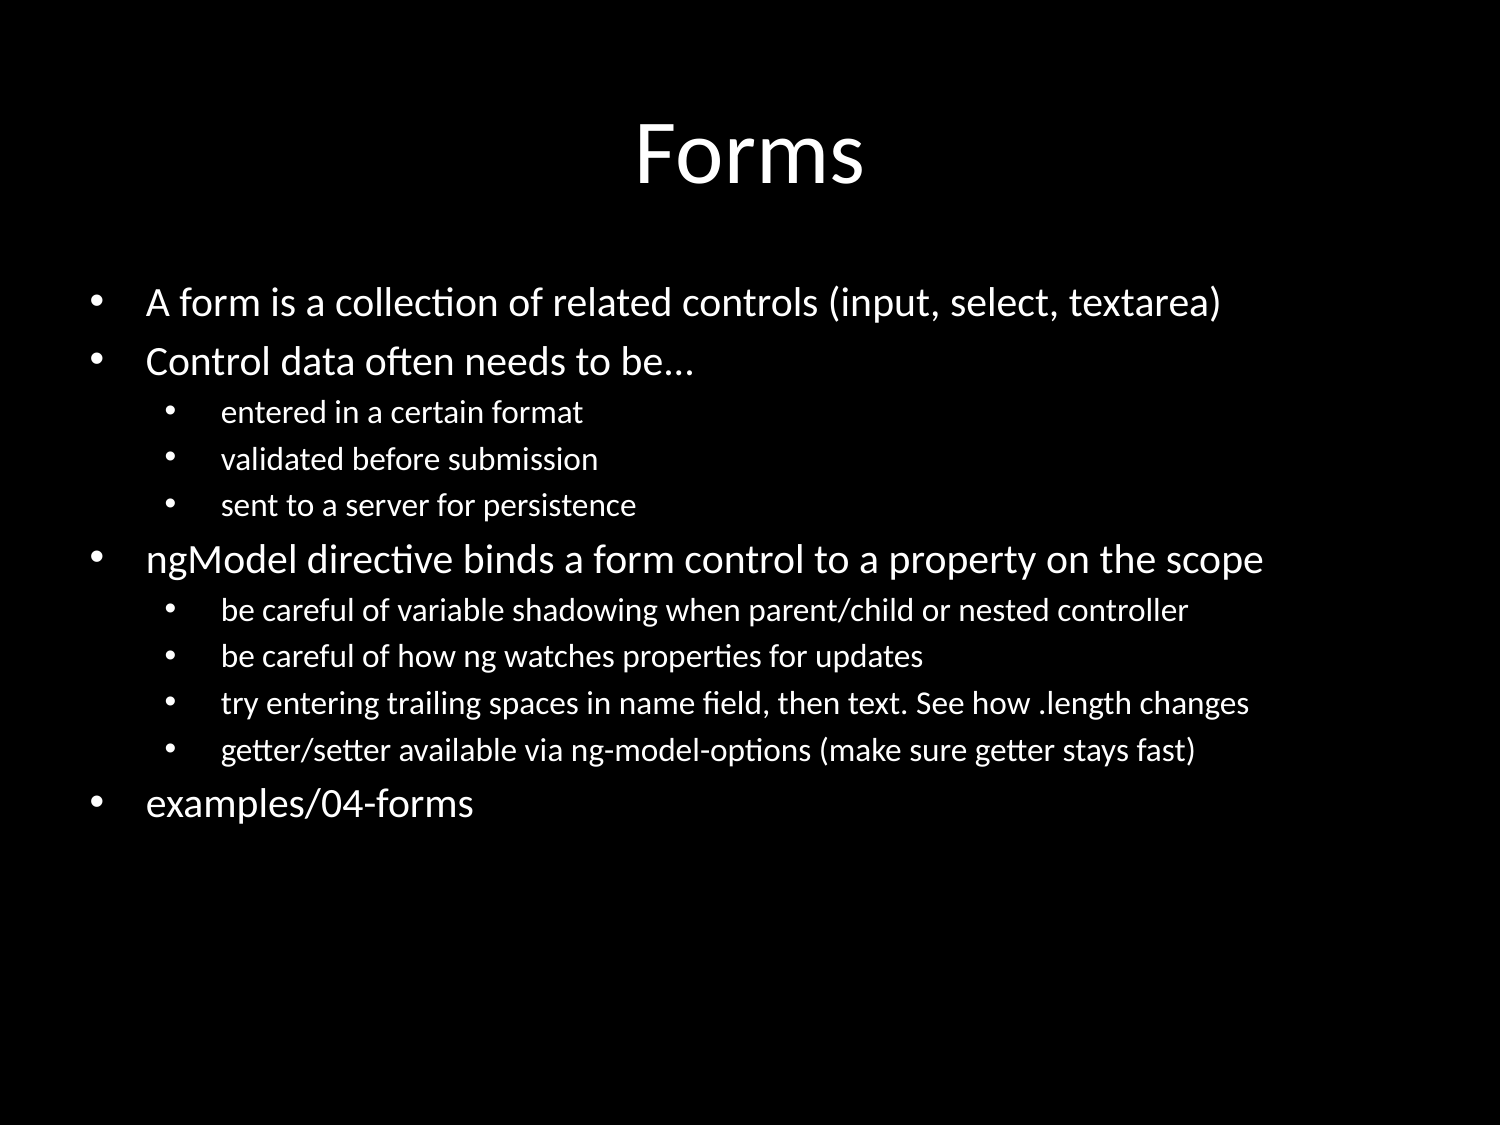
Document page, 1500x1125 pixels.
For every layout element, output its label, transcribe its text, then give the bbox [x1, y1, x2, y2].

title Forms [112, 26, 1388, 267]
subtitle A form is a collection of related controls (input, select, textarea) Control data often needs to be... entered in a certain format validated before submission sent to a server for persistence ngModel directive binds a form control to a property on the scope be careful of variable shadowing when parent/child or nested controller be careful of how ng watches properties for updates try entering trailing spaces in name field, then text. See how .length changes getter/setter available via ng-model-options (make sure getter stays fast) examples/04-forms [74, 267, 1448, 1024]
